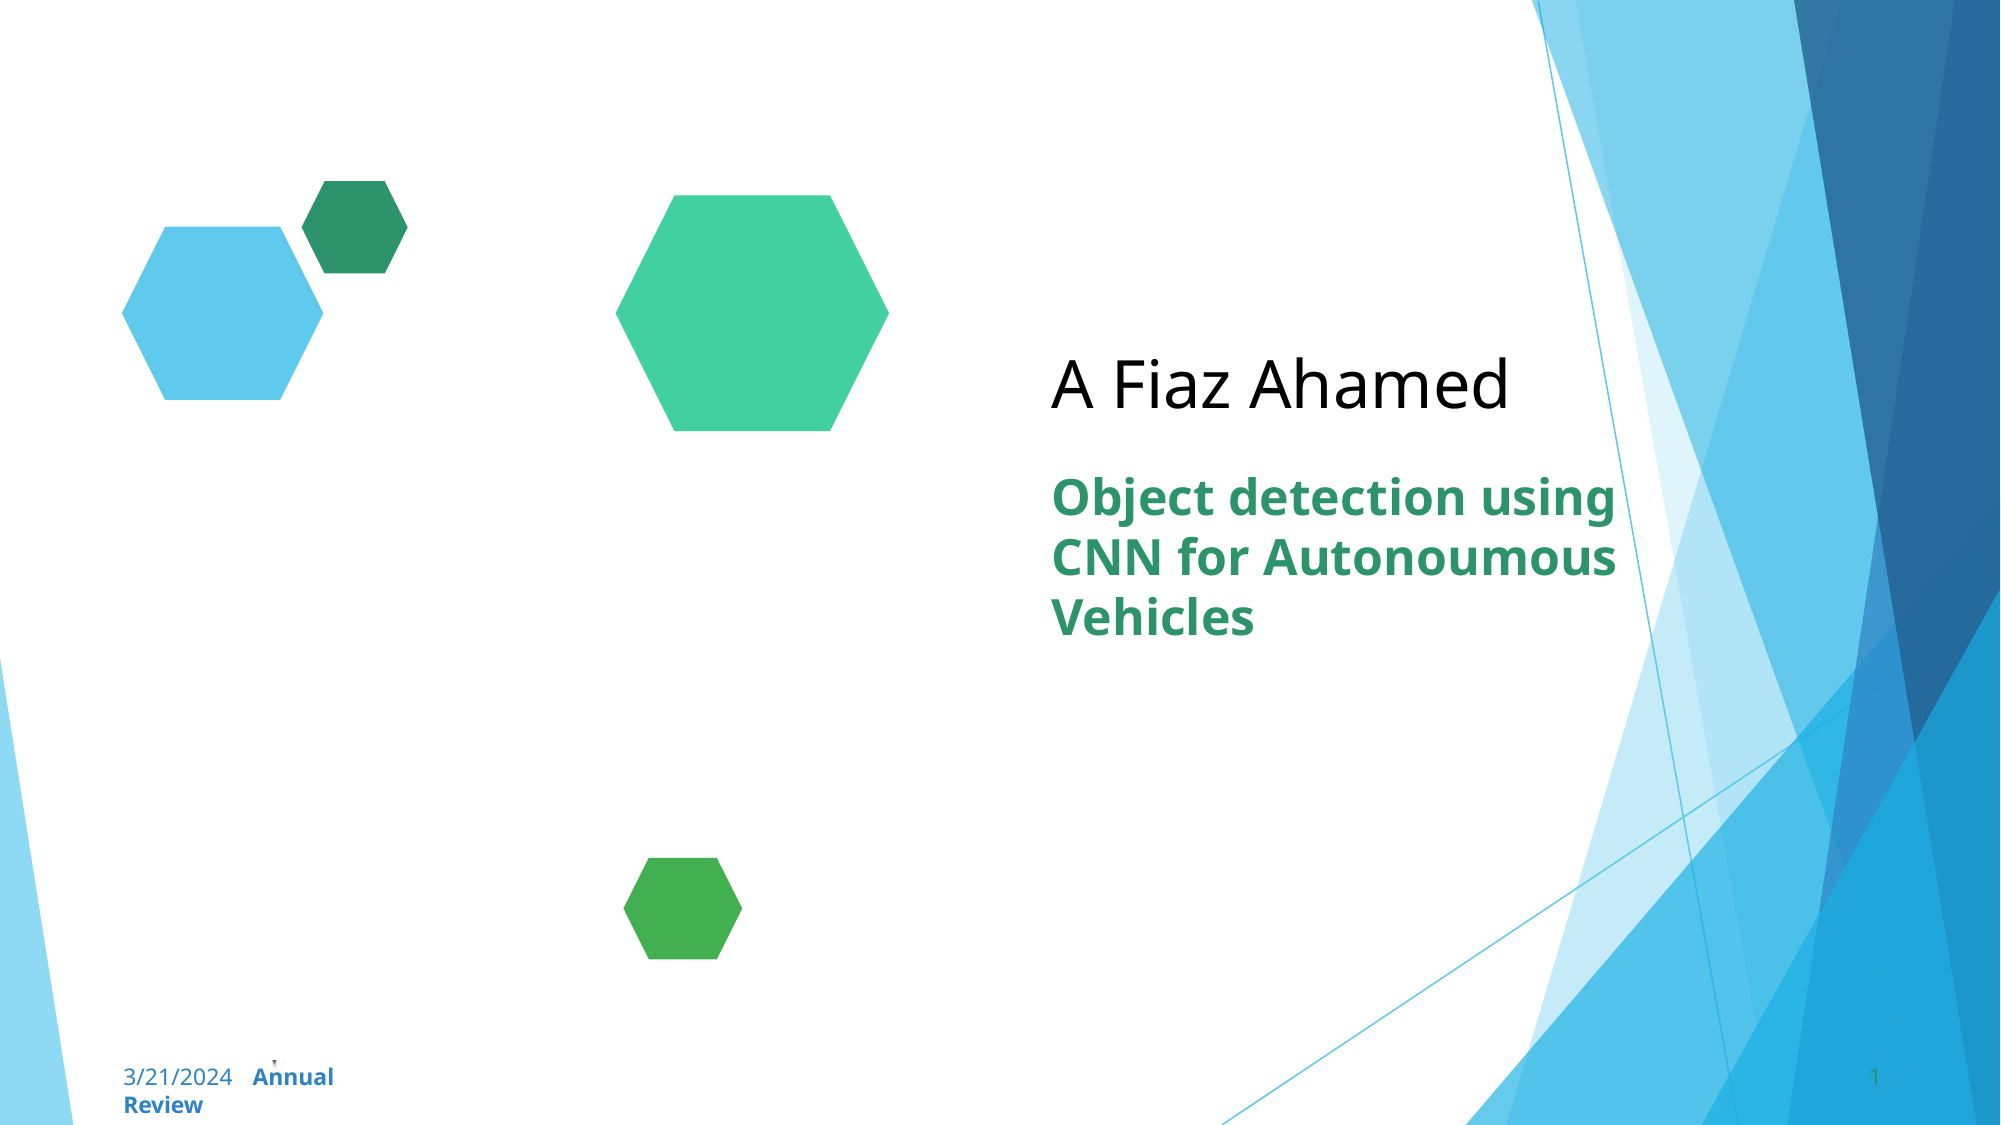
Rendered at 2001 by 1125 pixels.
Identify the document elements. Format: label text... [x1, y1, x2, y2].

picture [110, 1060, 463, 1094]
text_box [615, 195, 890, 432]
text_box Object detection using CNN for Autonoumous Vehicles [1049, 462, 1738, 707]
text_box [623, 857, 743, 960]
text_box 3/21/2024 Annual Review [121, 1103, 417, 1118]
slide_number 1 [1849, 1061, 1890, 1125]
text_box A Fiaz Ahamed [1049, 339, 1550, 422]
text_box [121, 180, 408, 401]
